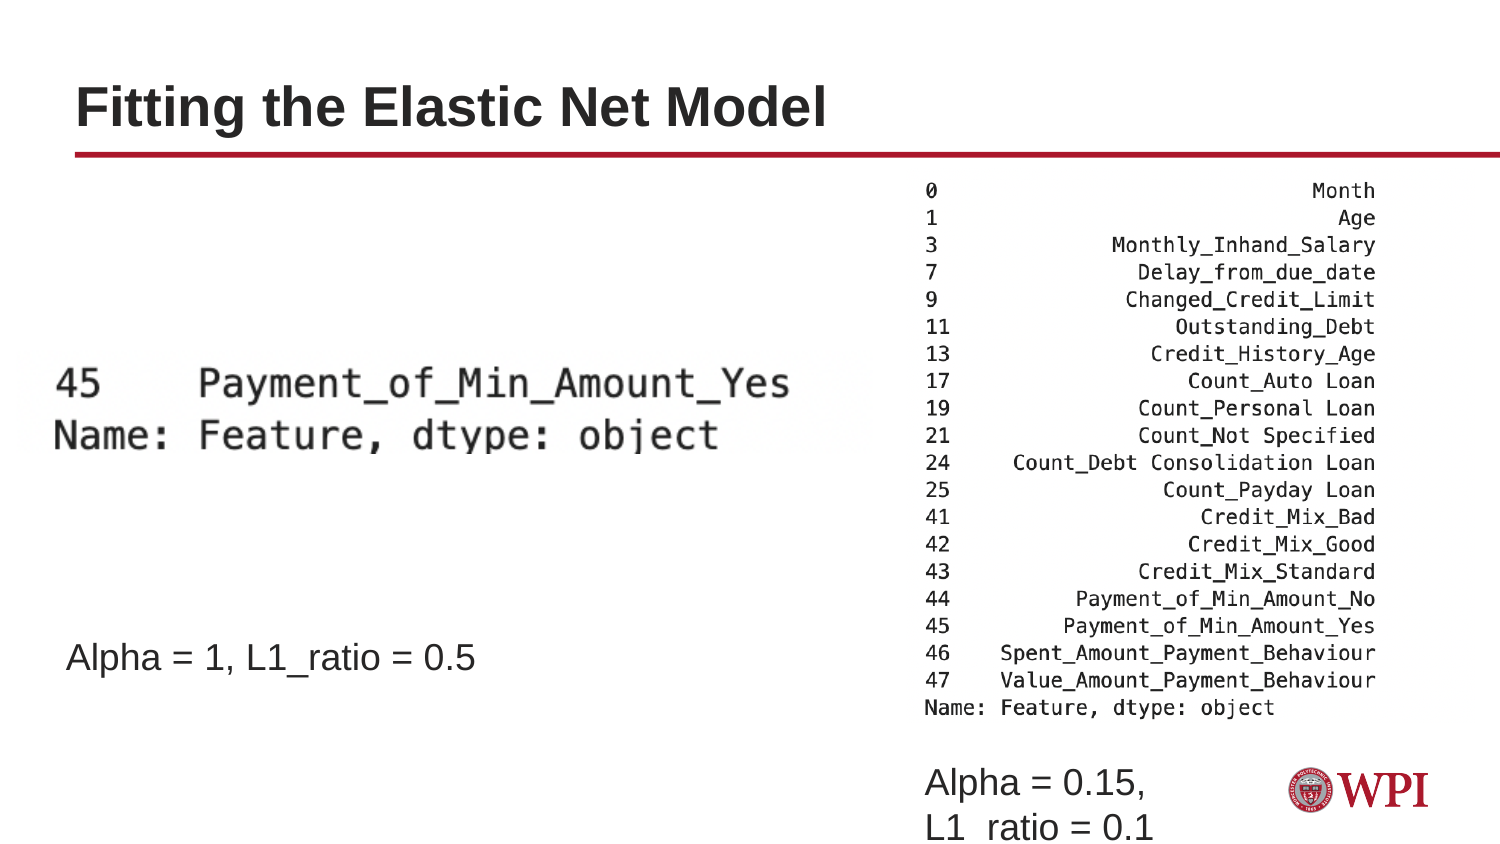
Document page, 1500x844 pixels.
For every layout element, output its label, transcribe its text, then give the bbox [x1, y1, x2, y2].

picture [905, 167, 1476, 723]
text_box Alpha = 0.15, L1_ratio = 0.1 [909, 742, 1228, 792]
title Fitting the Elastic Net Model [75, 44, 1425, 144]
text_box Alpha = 1, L1_ratio = 0.5 [50, 617, 633, 674]
picture [1288, 767, 1428, 813]
picture [16, 350, 874, 454]
